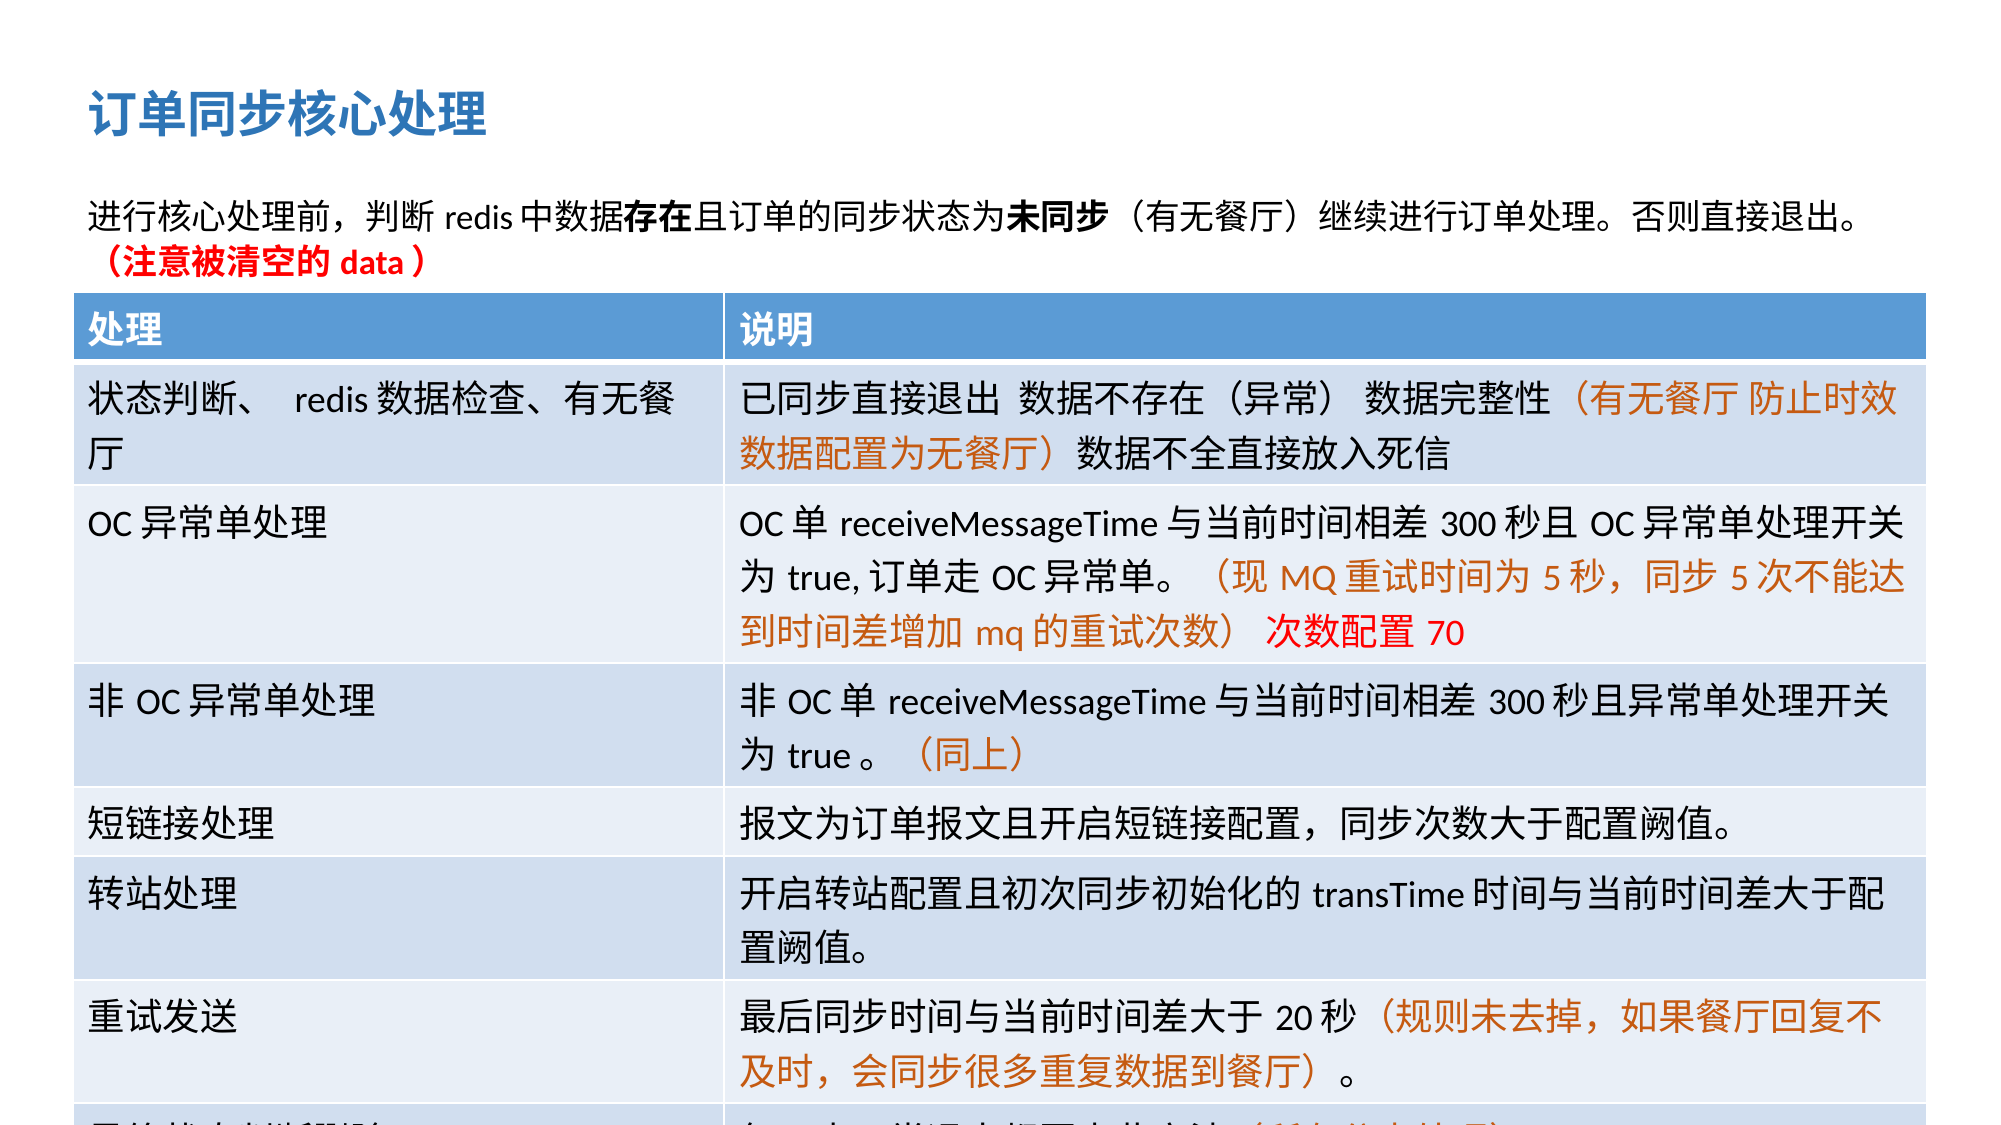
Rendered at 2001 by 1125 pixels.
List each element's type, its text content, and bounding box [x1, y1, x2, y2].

table_header 说明 [725, 293, 1926, 359]
table_cell 每一步正常退出都回走此方法（所有分支处理） [725, 1104, 1926, 1125]
subtitle 订单同步核心处理 [72, 81, 820, 155]
table_cell 非OC异常单处理 [74, 664, 723, 786]
table_cell 短链接处理 [74, 788, 723, 855]
table_cell 最后同步时间与当前时间差大于20秒（规则未去掉，如果餐厅回复不及时，会同步很多重复数据到餐厅）。 [725, 981, 1926, 1102]
table_cell 状态判断、 redis数据检查、有无餐厅 [74, 365, 723, 484]
table_header 处理 [74, 293, 723, 359]
table_cell OC异常单处理 [74, 486, 723, 662]
table_cell 报文为订单报文且开启短链接配置，同步次数大于配置阙值。 [725, 788, 1926, 855]
table_cell 转站处理 [74, 857, 723, 979]
text_box 进行核心处理前，判断redis中数据存在且订单的同步状态为未同步（有无餐厅）继续进行订单处理。否则直接退出。（注意被清空的data） [72, 185, 1928, 293]
table_cell OC单receiveMessageTime与当前时间相差300秒且OC异常单处理开关为true,订单走OC异常单。（现MQ重试时间为5秒，同步5次不能达到时间差增加mq的重试次数） 次数配置70 [725, 486, 1926, 662]
table_cell 最终状态判断删除redis [74, 1104, 723, 1125]
table_cell 重试发送 [74, 981, 723, 1102]
table_cell 开启转站配置且初次同步初始化的transTime时间与当前时间差大于配置阙值。 [725, 857, 1926, 979]
table_cell 已同步直接退出 数据不存在（异常） 数据完整性（有无餐厅 防止时效数据配置为无餐厅）数据不全直接放入死信 [725, 365, 1926, 484]
table_cell 非OC单receiveMessageTime与当前时间相差300秒且异常单处理开关为true。（同上） [725, 664, 1926, 786]
